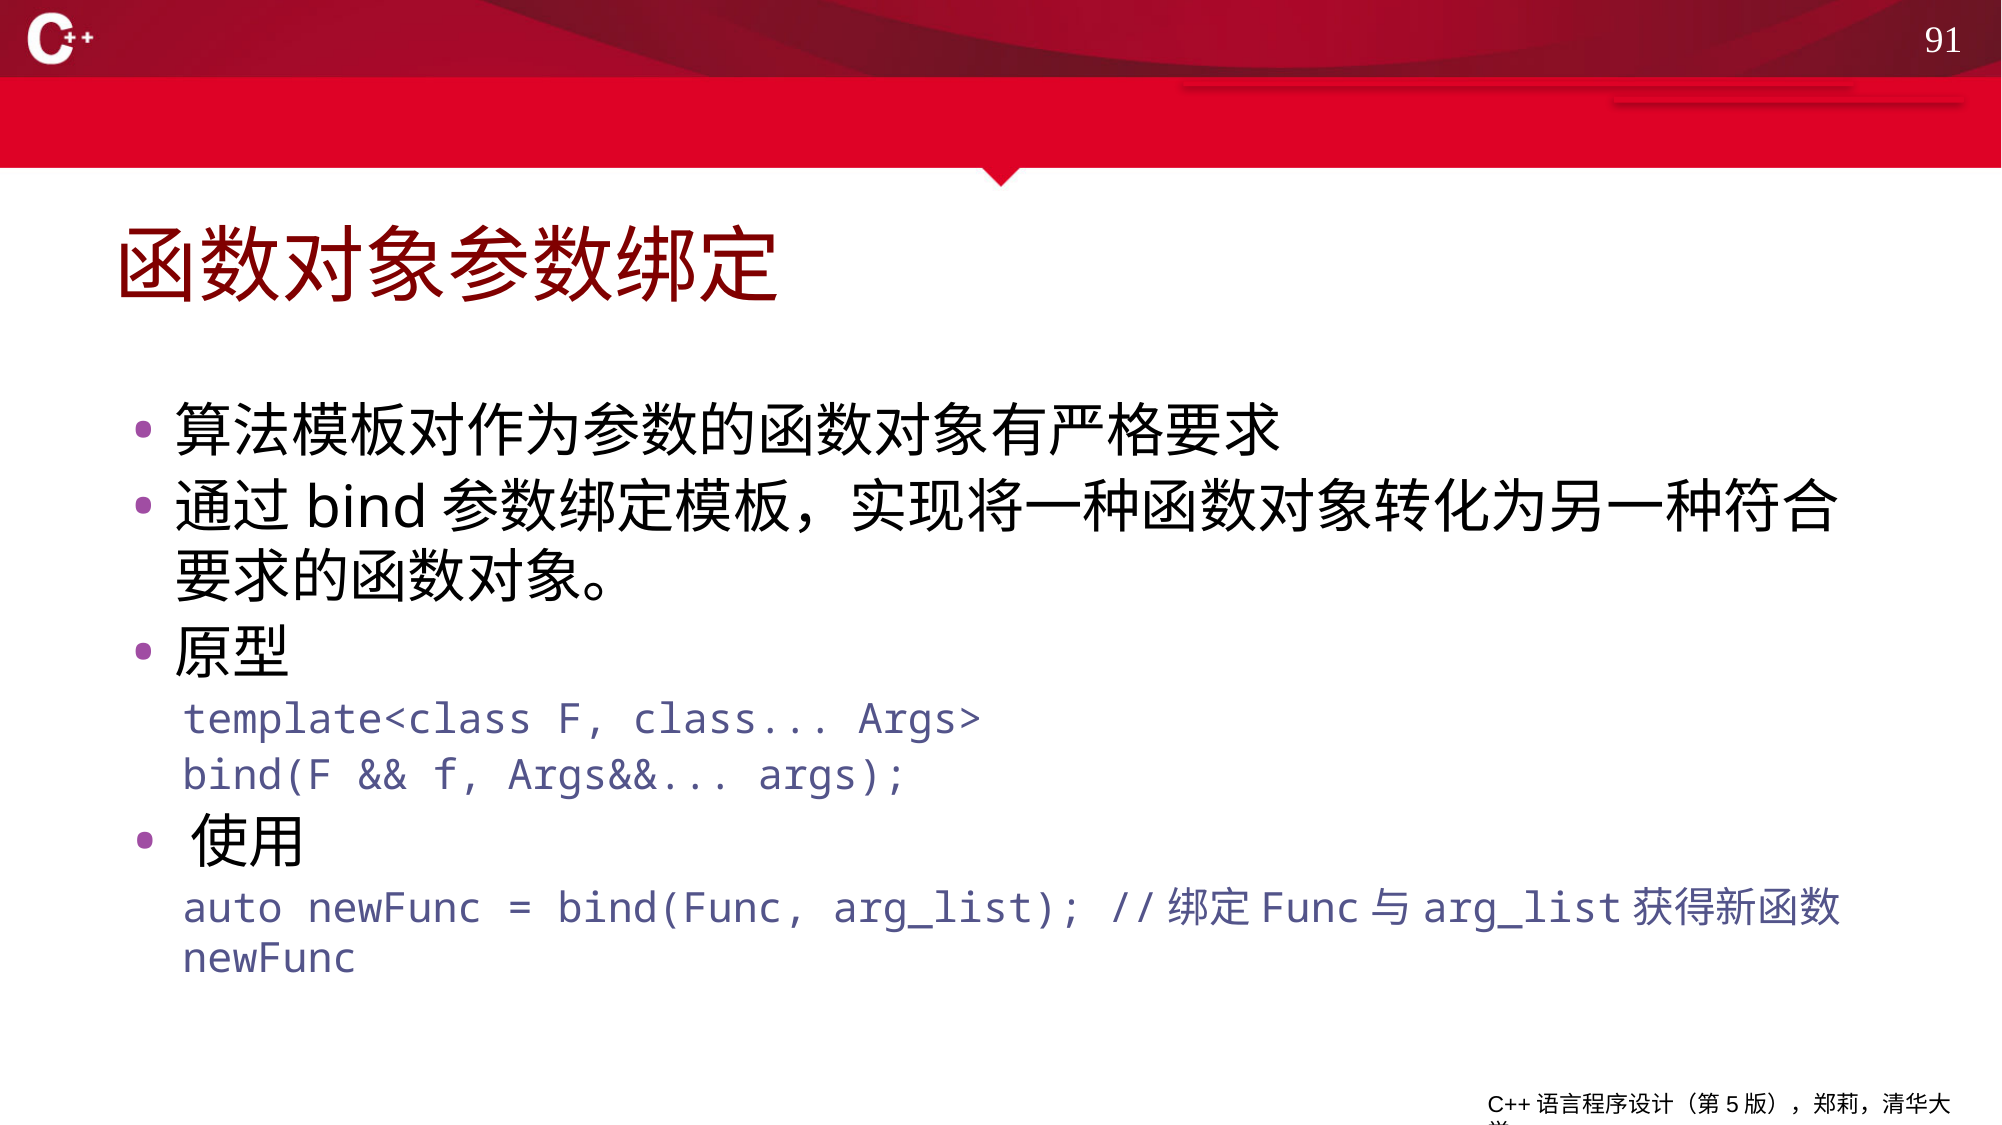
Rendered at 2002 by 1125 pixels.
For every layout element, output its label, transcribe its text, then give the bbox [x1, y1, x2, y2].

picture [0, 0, 2002, 1125]
slide_number 91 [1527, 7, 1978, 68]
title 函数对象参数绑定 [99, 174, 1901, 350]
list 算法模板对作为参数的函数对象有严格要求 通过bind参数绑定模板，实现将一种函数对象转化为另一种符合要求的函数对象。 原型 template<class F, class... Args> bind(F && f, Args&&... args); 使用 auto newFunc = bind(Func, arg_list); //绑定Func与arg_list获得新函数newFunc [99, 385, 1901, 1079]
